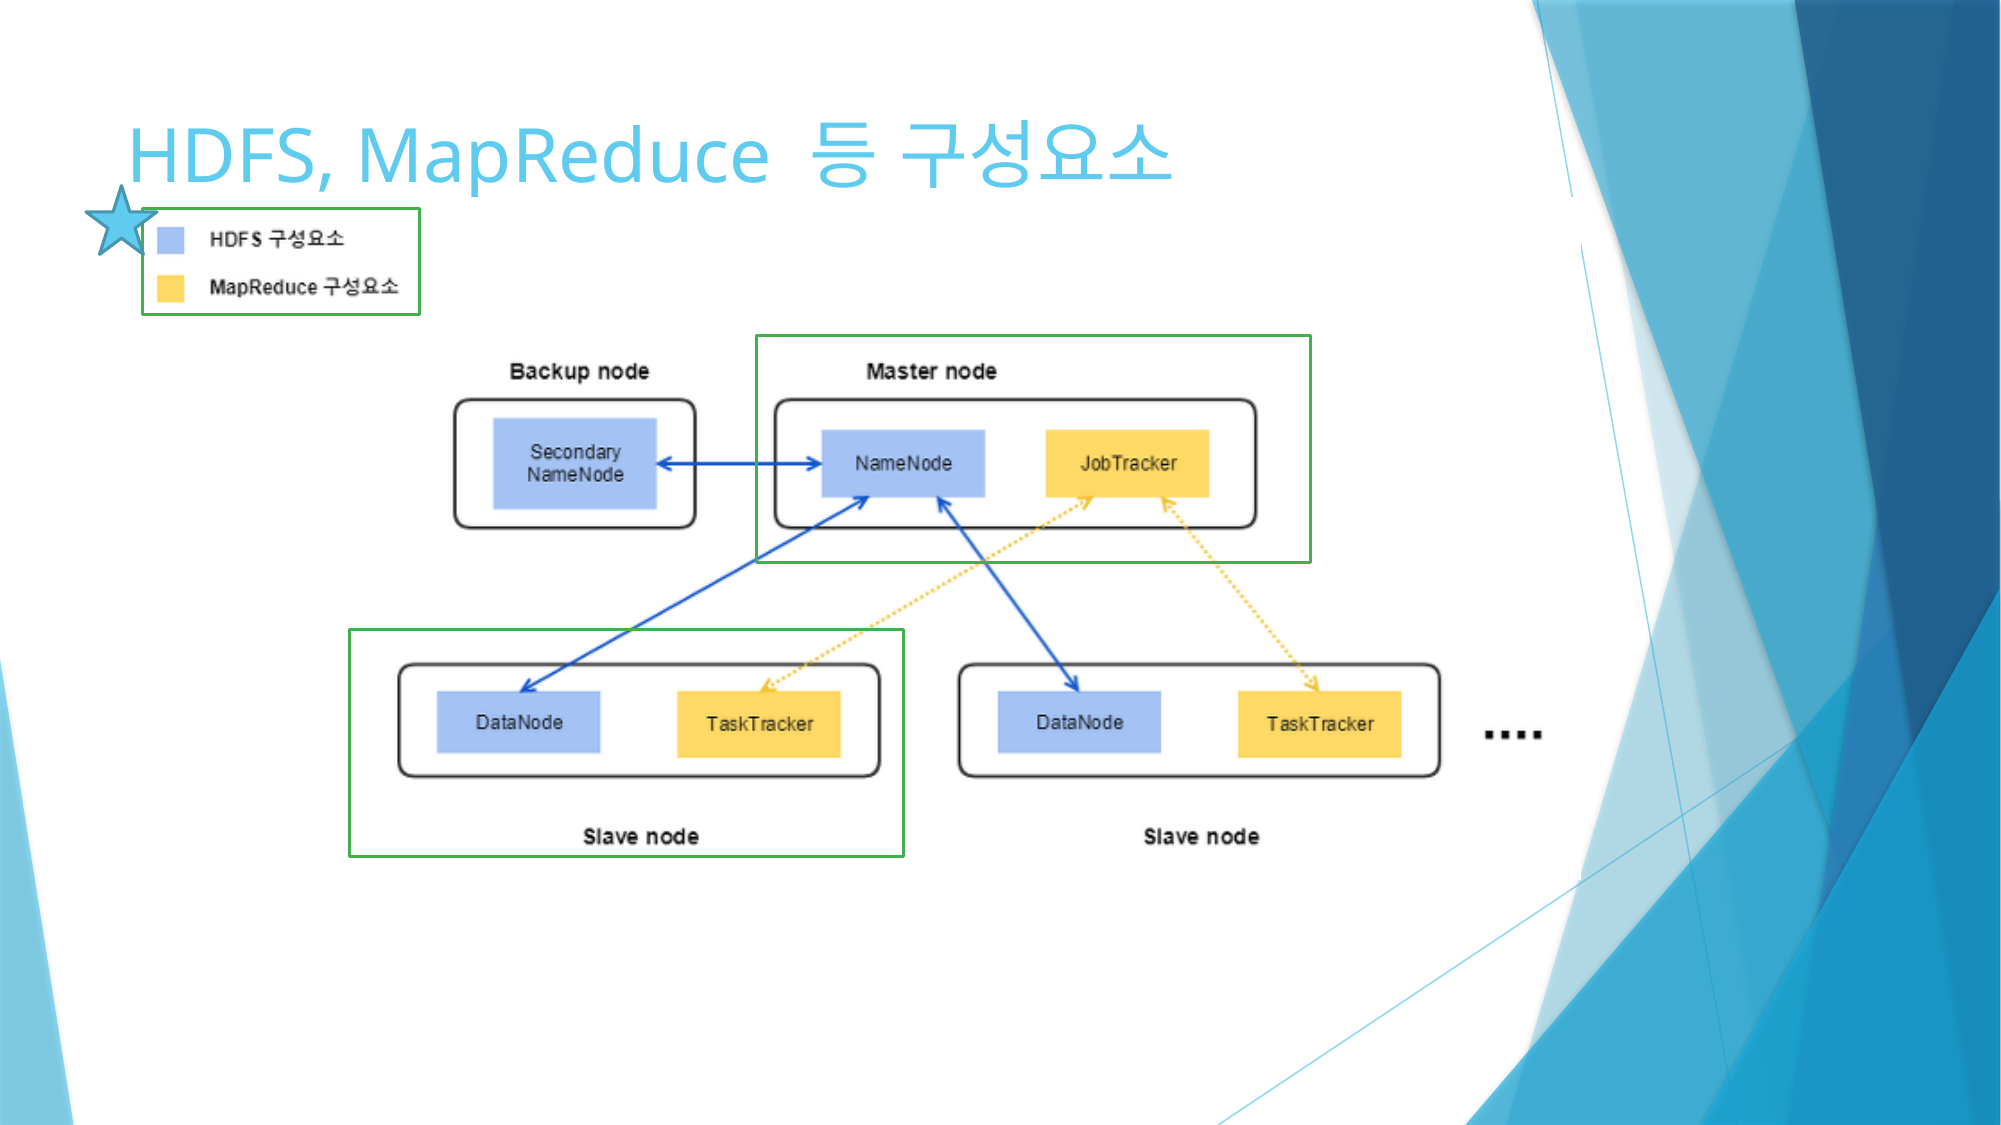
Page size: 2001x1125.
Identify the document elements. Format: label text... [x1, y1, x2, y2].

title HDFS, MapReduce 등 구성요소 [111, 99, 1522, 196]
text_box [98, 232, 105, 256]
text_box [84, 210, 105, 228]
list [110, 196, 1581, 881]
text_box [116, 184, 127, 196]
